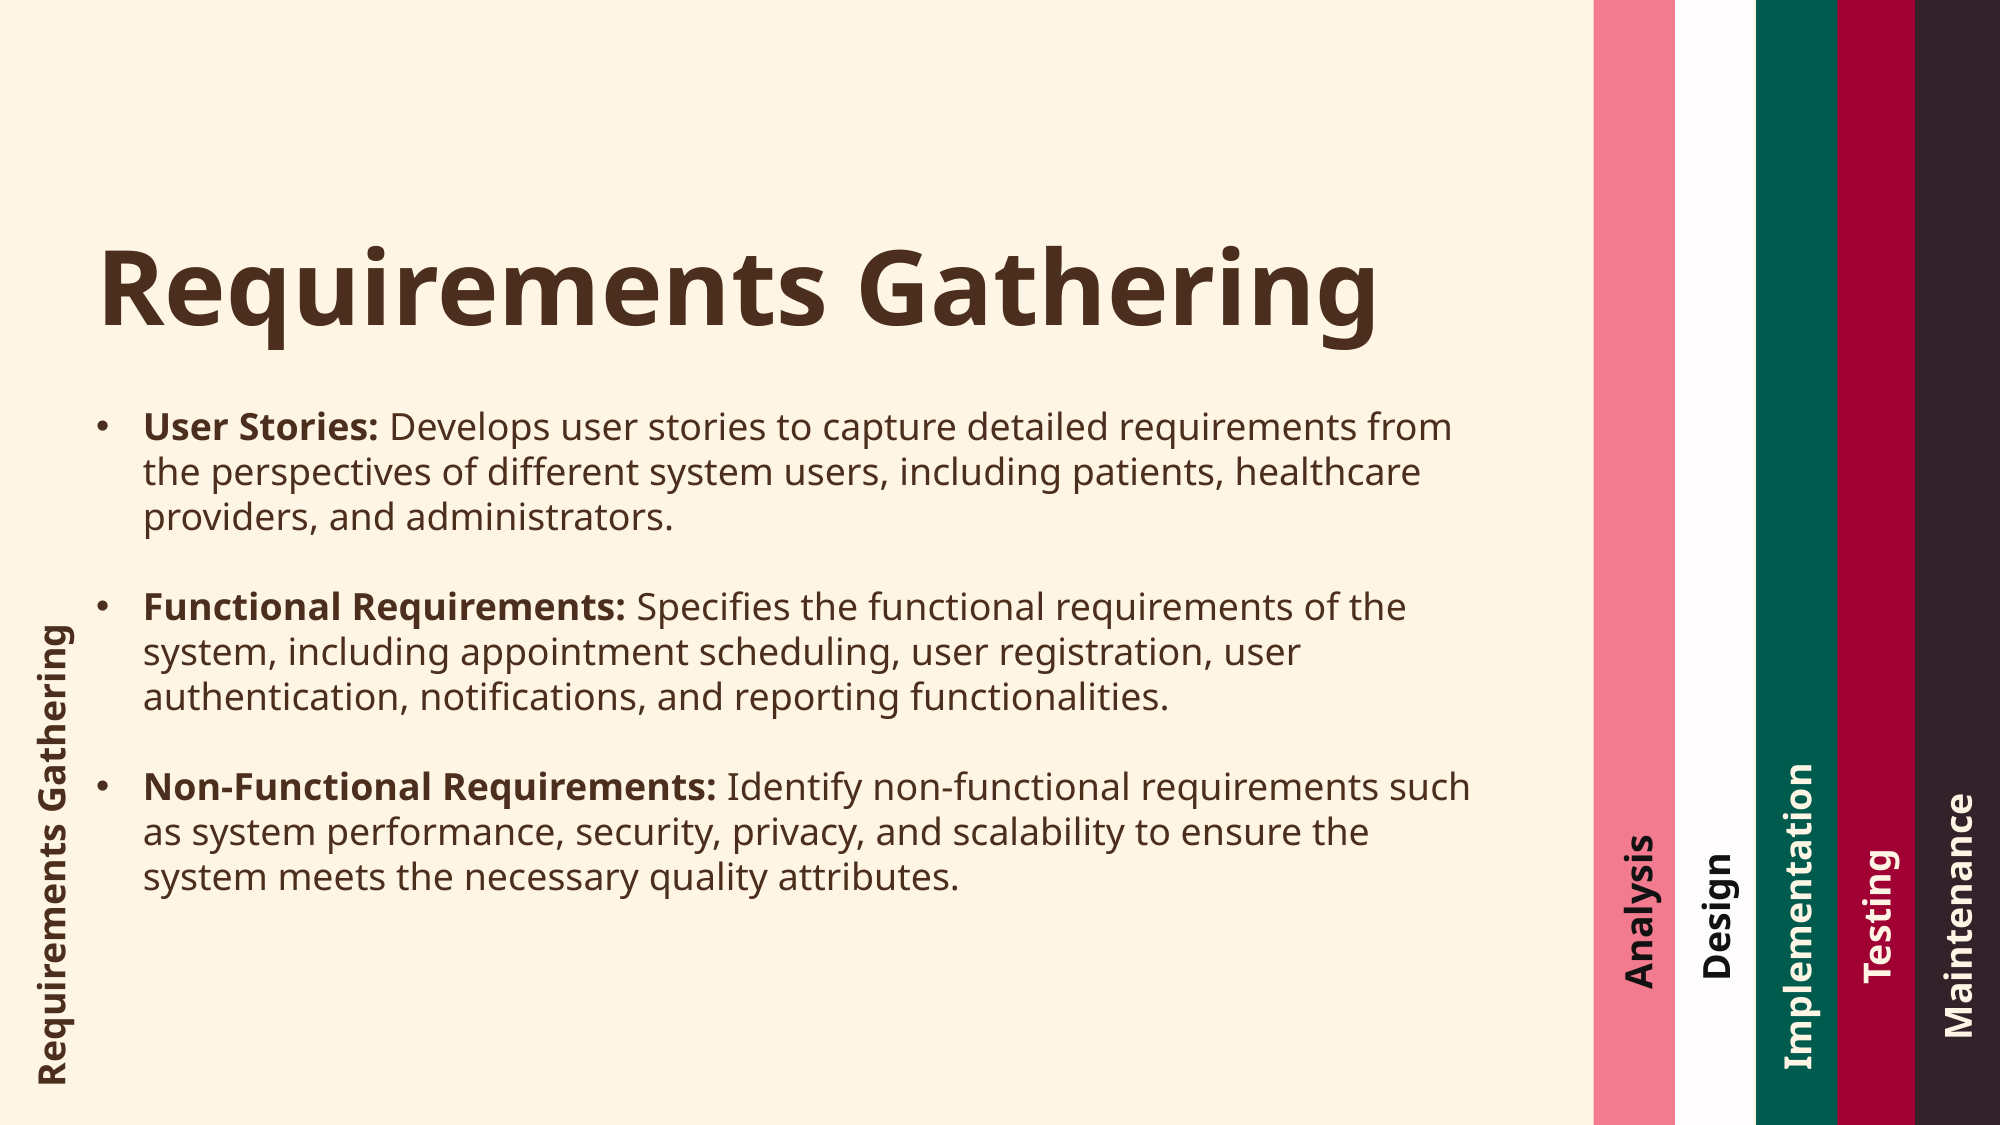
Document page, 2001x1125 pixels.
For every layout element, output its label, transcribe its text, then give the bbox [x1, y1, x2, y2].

text_box [1676, 0, 1755, 1125]
text_box [1838, 0, 1914, 1125]
text_box Requirements Gathering [20, 608, 81, 1103]
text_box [81, 213, 1511, 911]
text_box Maintenance [1926, 778, 1987, 1055]
text_box Design [1685, 837, 1745, 996]
text_box Implementation [1766, 748, 1827, 1086]
text_box [1755, 0, 1838, 1125]
text_box Analysis [1607, 819, 1668, 1015]
text_box [1914, 0, 2000, 1125]
text_box [1593, 0, 1676, 1125]
text_box Testing [1845, 833, 1906, 1000]
